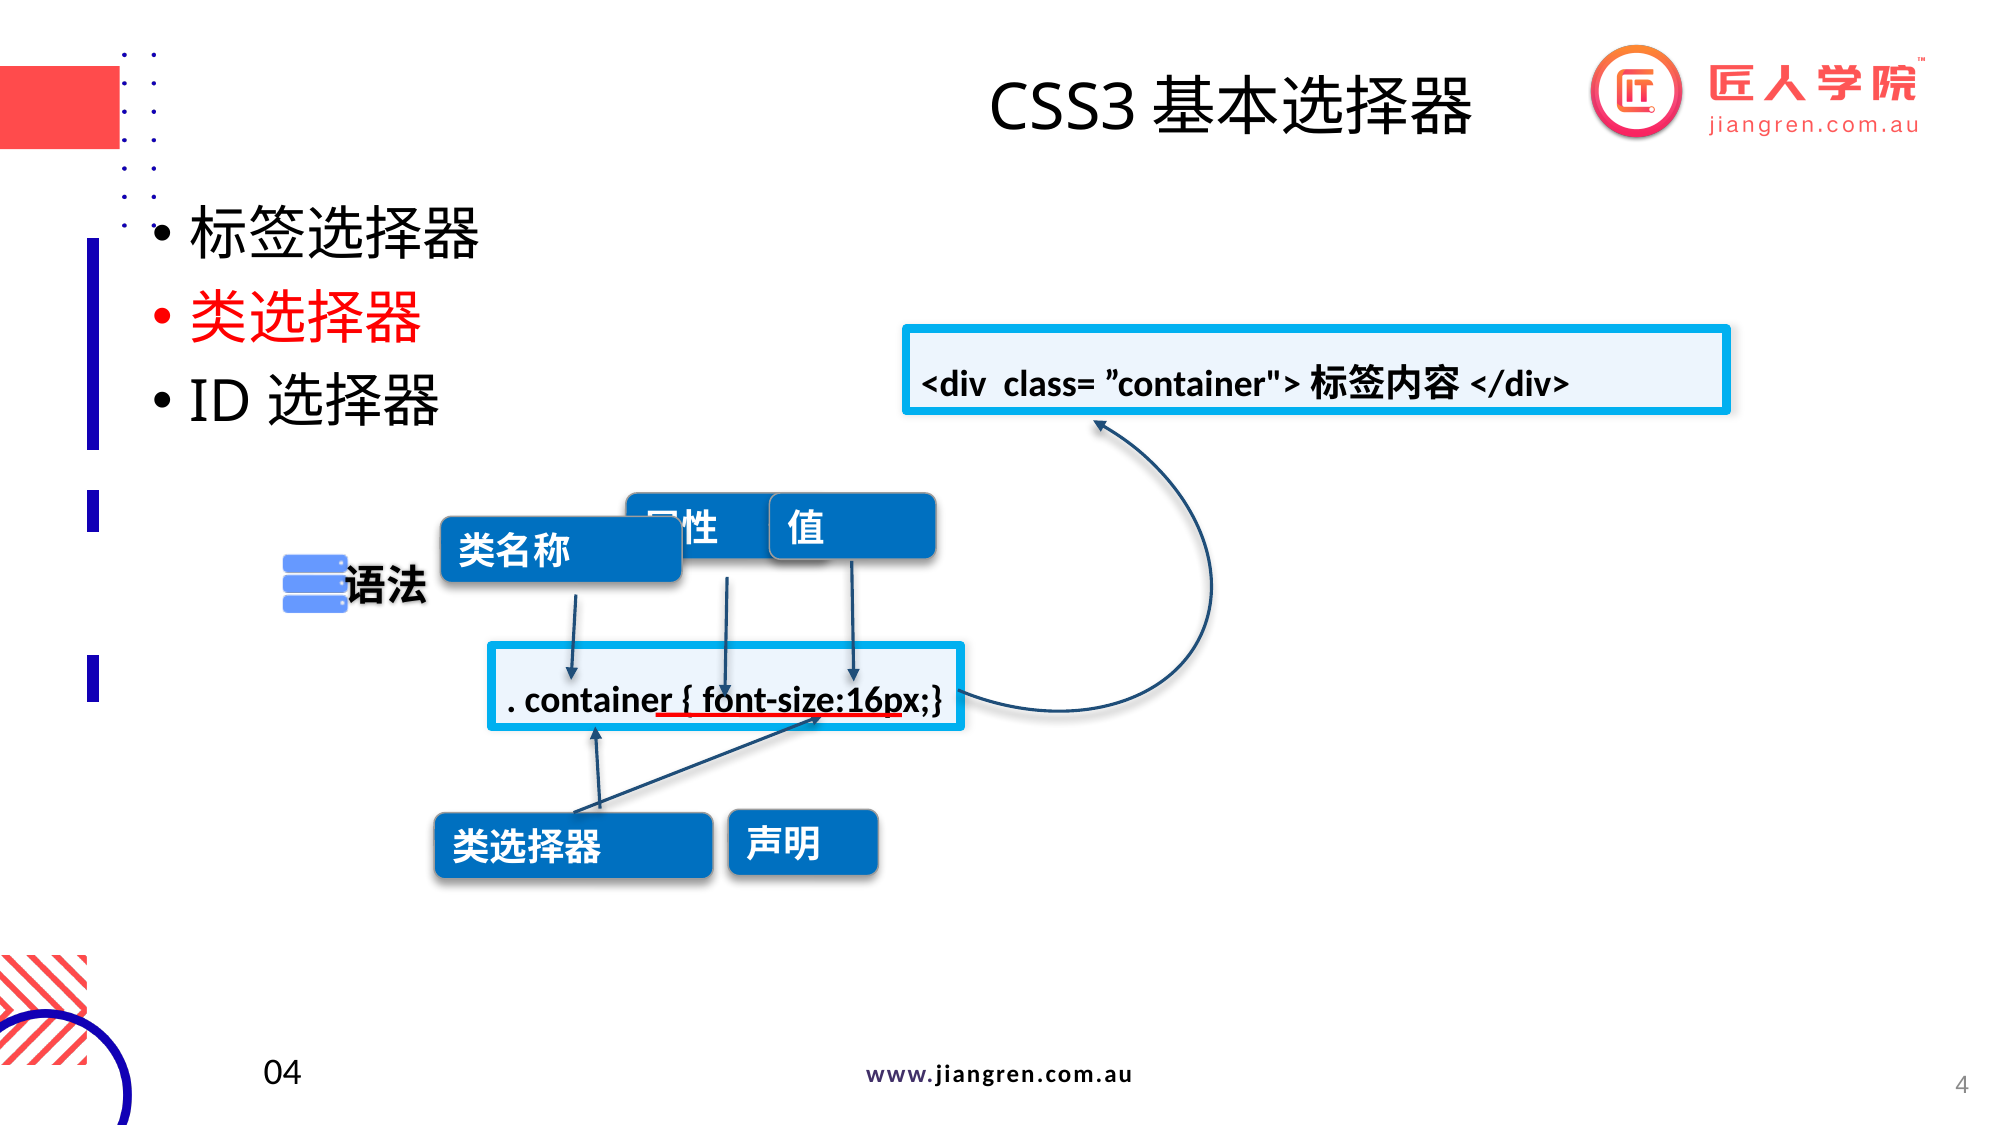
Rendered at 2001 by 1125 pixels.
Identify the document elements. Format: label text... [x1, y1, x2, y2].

list 标签选择器 类选择器 ID选择器 [137, 196, 1863, 1014]
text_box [665, 635, 787, 639]
text_box [957, 420, 1214, 713]
text_box 值 [769, 492, 937, 560]
picture [122, 52, 156, 228]
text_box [792, 619, 913, 623]
text_box 类名称 [440, 516, 683, 583]
slide_number 4 [1517, 1053, 1985, 1114]
text_box 属性 [625, 492, 778, 560]
text_box 类选择器 [433, 812, 714, 879]
title CSS3基本选择器 [973, 66, 1553, 152]
text_box 声明 [727, 809, 879, 876]
text_box 04 [248, 1039, 317, 1100]
picture [0, 955, 132, 1125]
text_box <div class= ”container">标签内容</div> [906, 328, 1727, 411]
picture [1588, 43, 1927, 143]
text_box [530, 634, 617, 640]
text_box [280, 550, 444, 617]
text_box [556, 765, 639, 770]
text_box . container { font-size:16px;} [491, 645, 961, 728]
